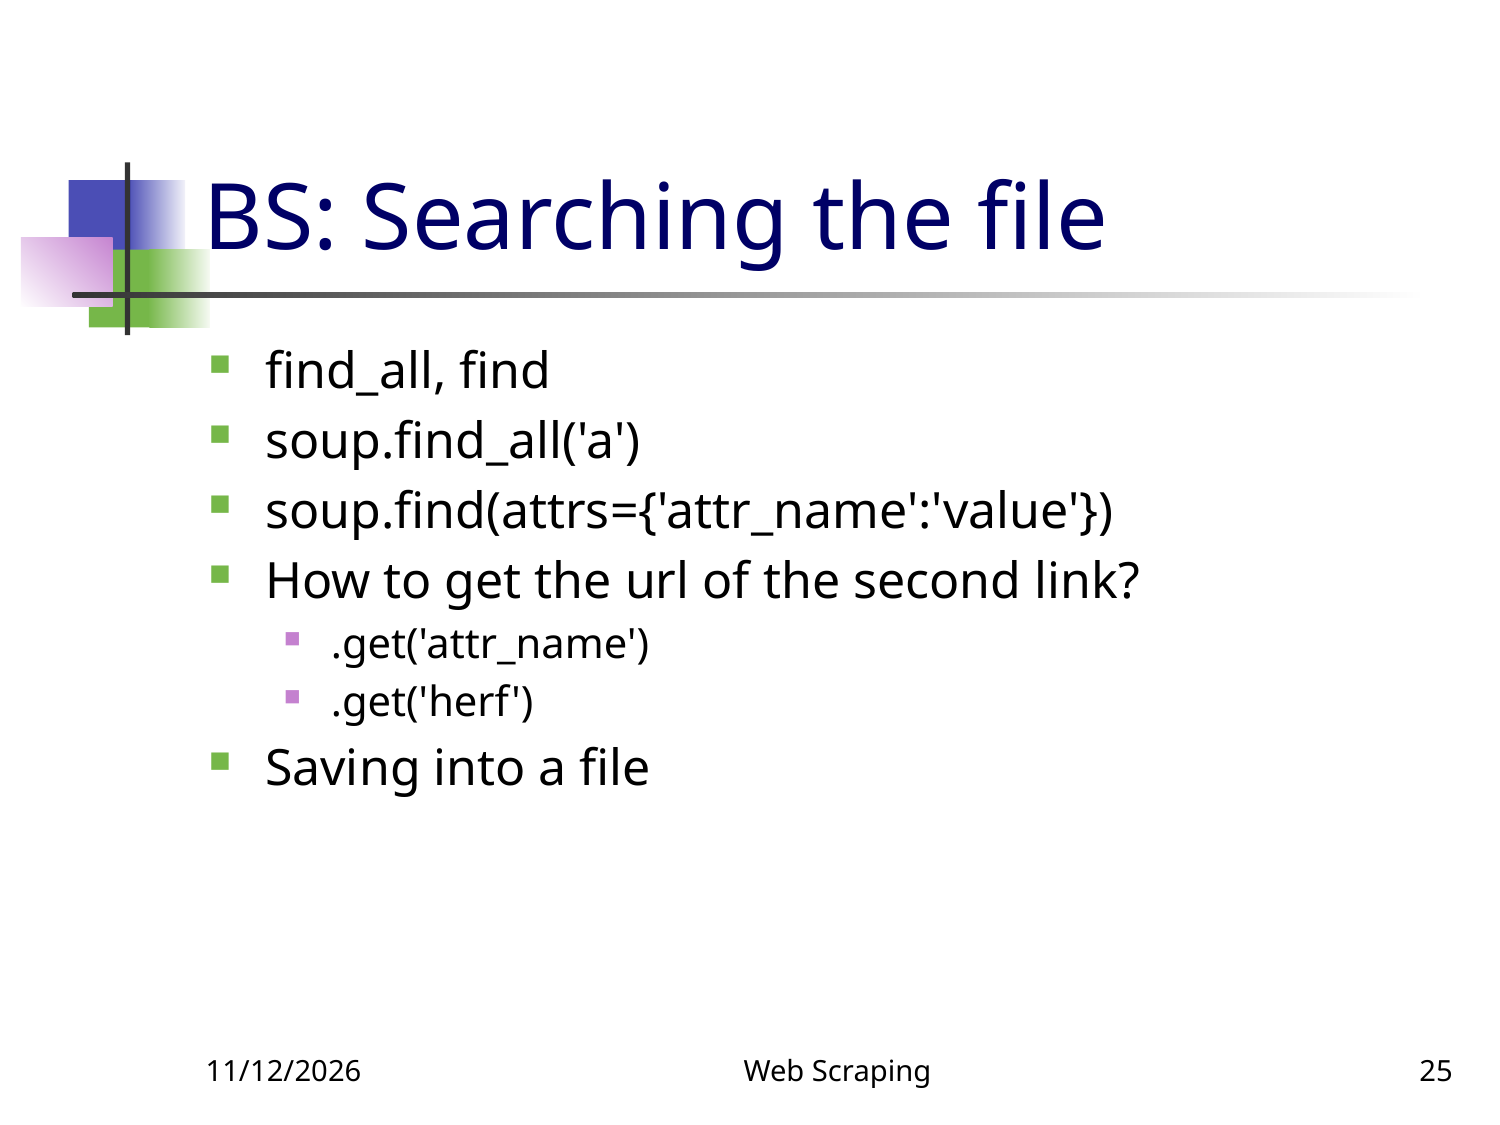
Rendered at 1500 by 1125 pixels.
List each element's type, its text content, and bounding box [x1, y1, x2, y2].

footer Web Scraping [600, 1024, 1075, 1100]
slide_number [190, 1024, 504, 1100]
list find_all, find soup.find_all('a') soup.find(attrs={'attr_name':'value'}) How to get the url of the second link? .get('attr_name') .get('herf') Saving into a file [193, 331, 1469, 1006]
slide_number 25 [1155, 1024, 1468, 1100]
title BS: Searching the file [188, 35, 1468, 275]
